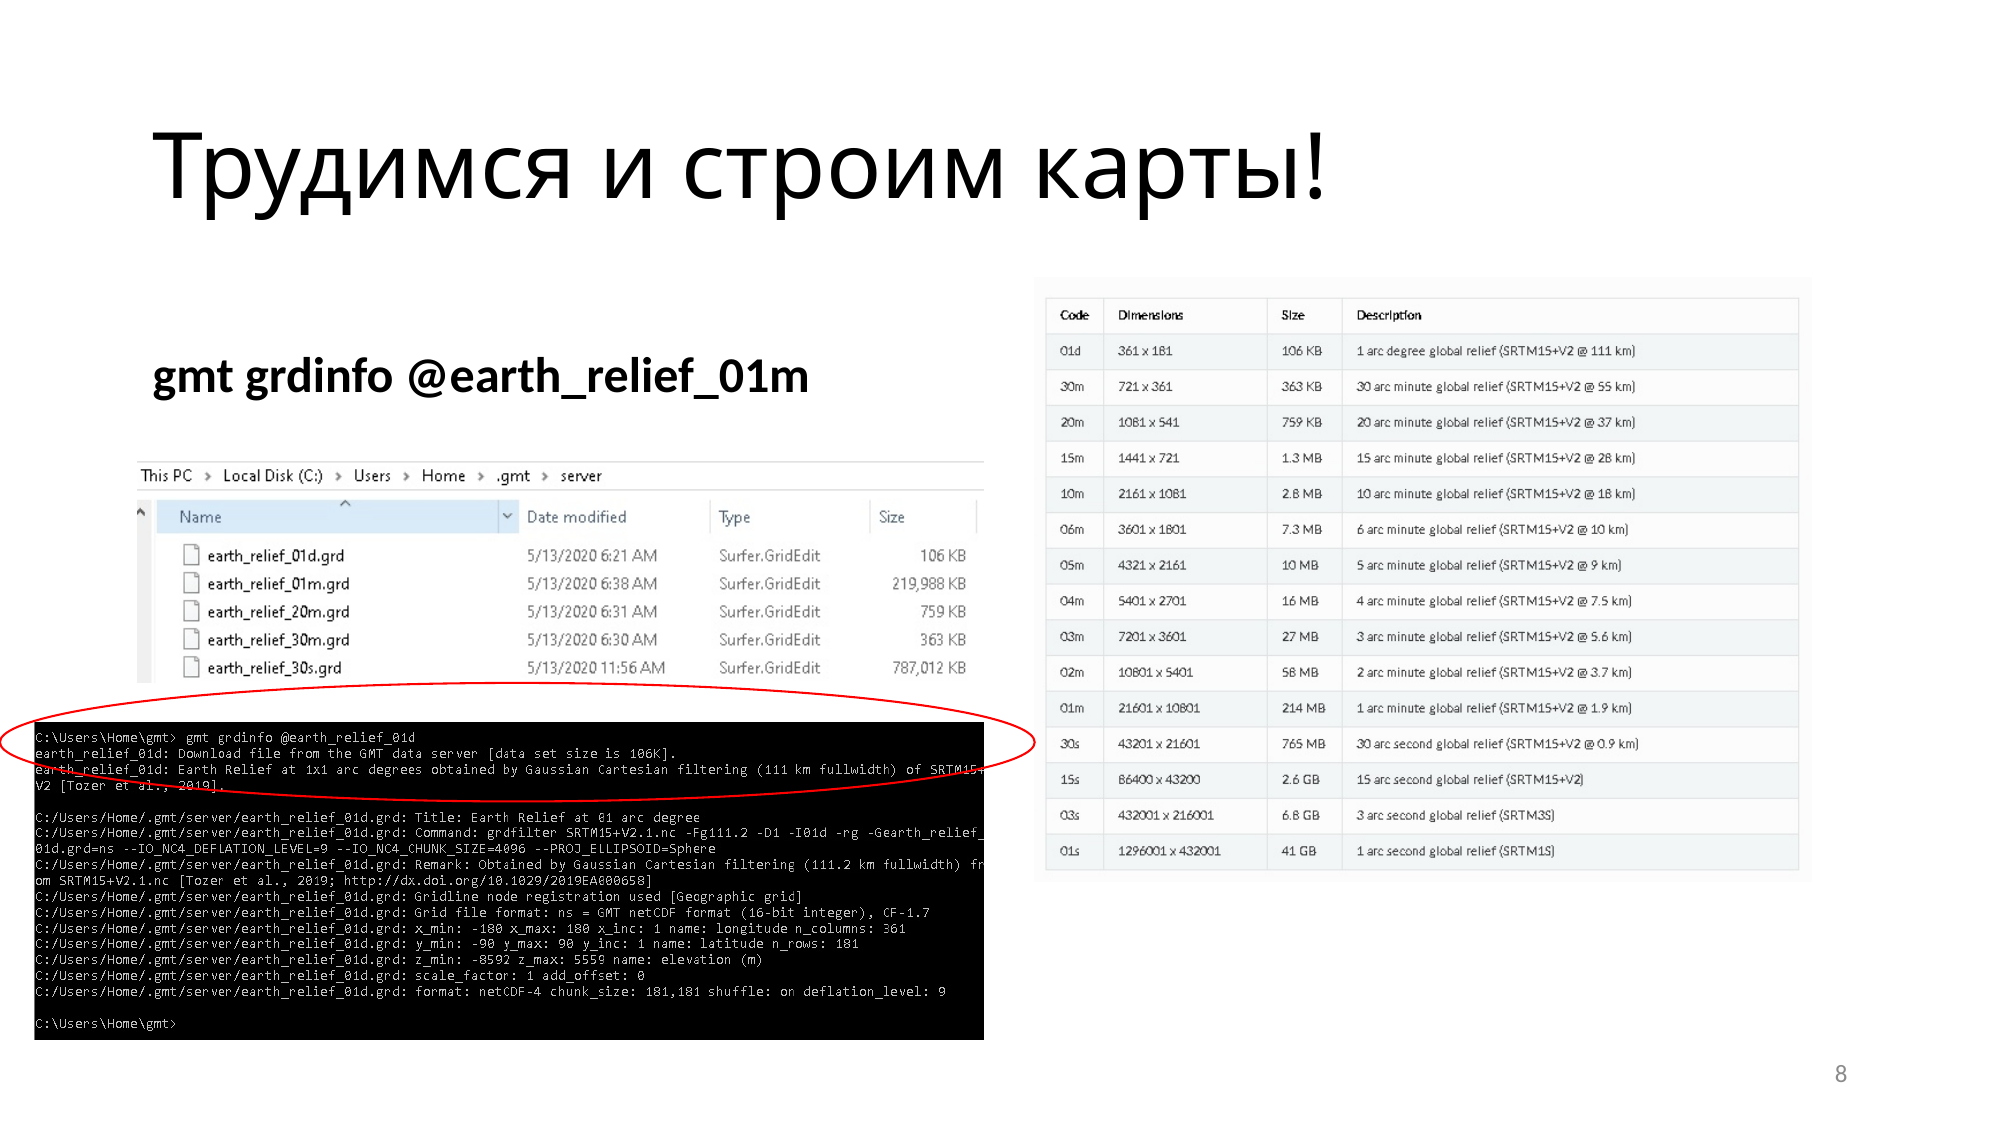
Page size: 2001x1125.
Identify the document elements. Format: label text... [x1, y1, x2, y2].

list gmt grdinfo @earth_relief_01m [137, 275, 984, 411]
picture [32, 722, 984, 1040]
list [137, 456, 984, 683]
title Трудимся и строим карты! [137, 59, 1863, 278]
text_box [0, 683, 1034, 769]
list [1034, 277, 1812, 882]
slide_number 8 [1412, 1042, 1863, 1103]
